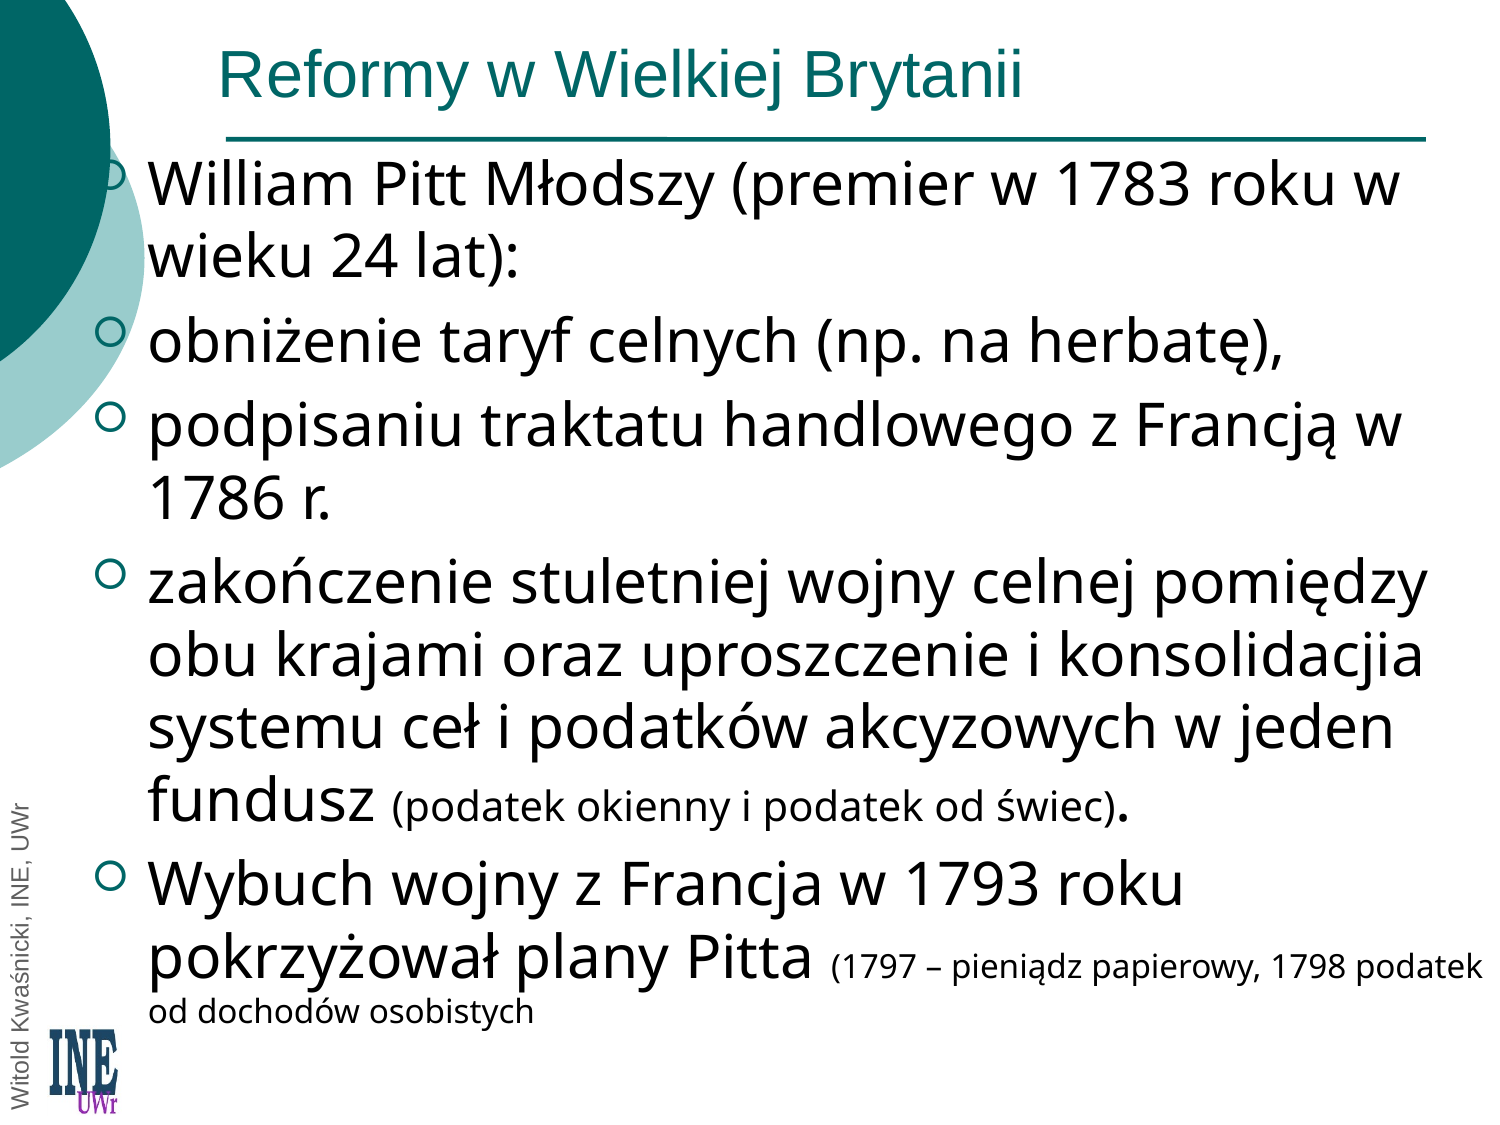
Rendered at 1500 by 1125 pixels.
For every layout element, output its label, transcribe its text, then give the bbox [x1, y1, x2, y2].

title Reformy w Wielkiej Brytanii [202, 18, 1471, 119]
picture [47, 1025, 122, 1116]
list William Pitt Młodszy (premier w 1783 roku w wieku 24 lat): obniżenie taryf celnych (np. na herbatę), podpisaniu traktatu handlowego z Francją w 1786 r. zakończenie stuletniej wojny celnej pomiędzy obu krajami oraz uproszczenie i konsolidacjia systemu ceł i podatków akcyzowych w jeden fundusz (podatek okienny i podatek od świec). Wybuch wojny z Francja w 1793 roku pokrzyżował plany Pitta (1797 – pieniądz papierowy, 1798 podatek od dochodów osobistych [76, 137, 1500, 1094]
